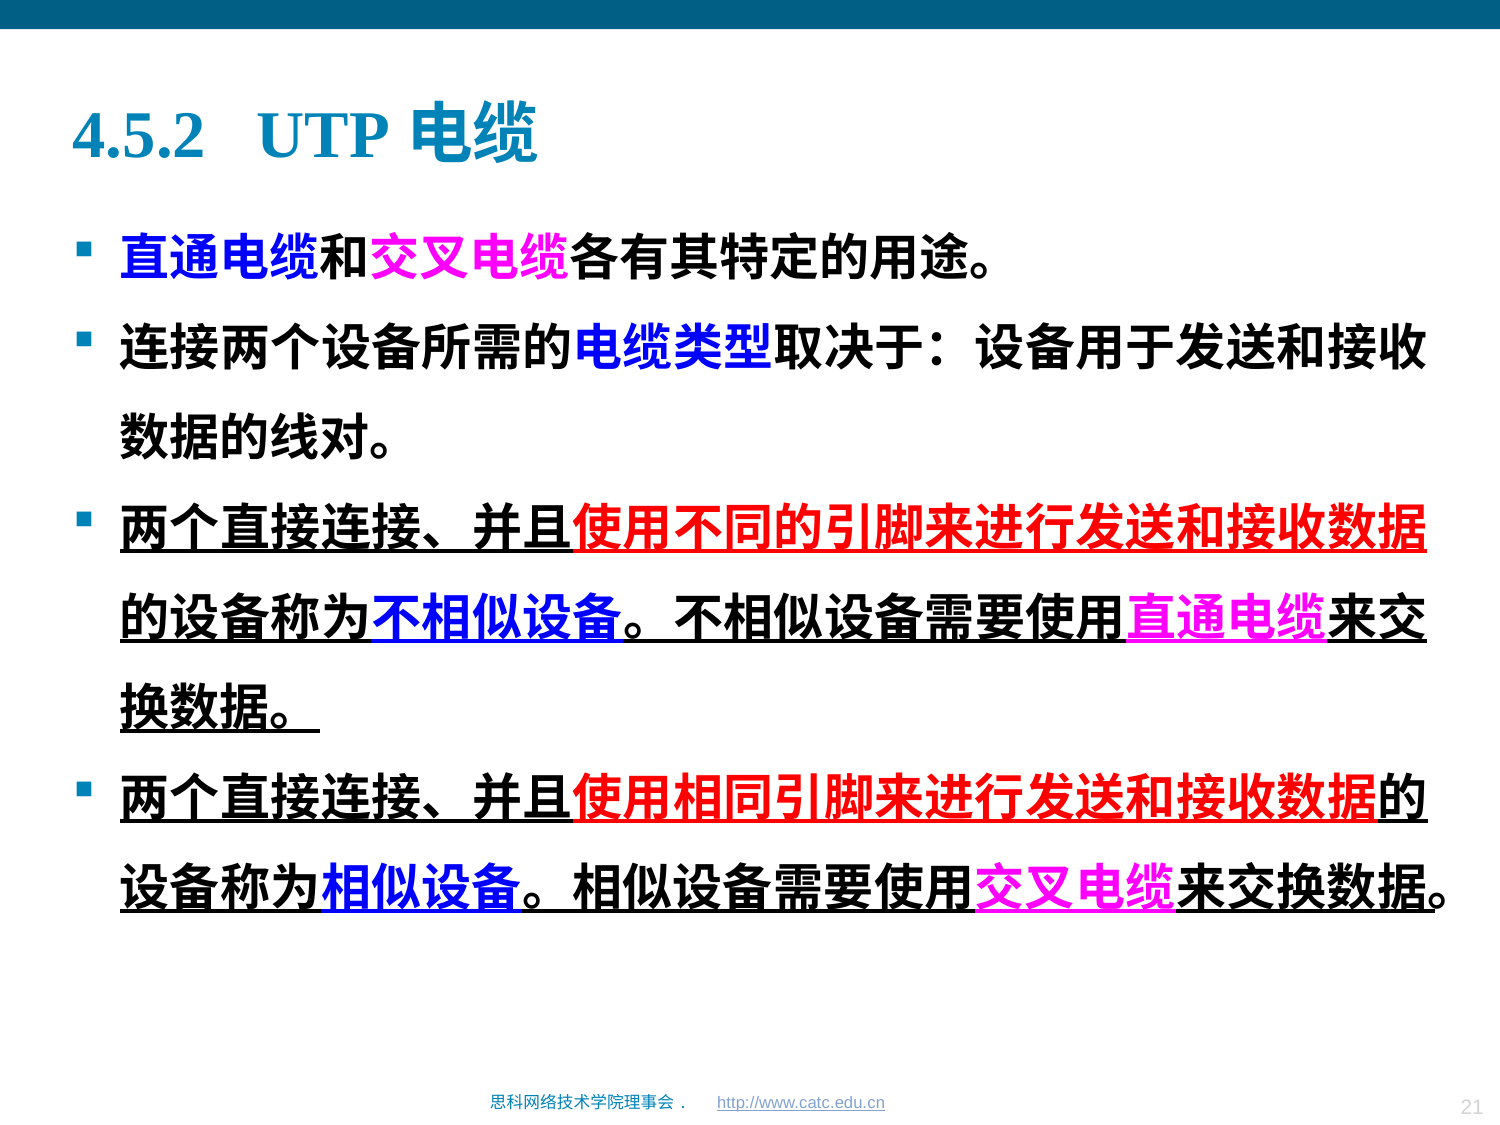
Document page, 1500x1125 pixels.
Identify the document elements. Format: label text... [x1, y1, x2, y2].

picture [491, 1095, 497, 1102]
picture [546, 1102, 556, 1109]
picture [608, 1095, 621, 1109]
title 4.5.2 UTP电缆 [59, 0, 1359, 178]
list 直通电缆和交叉电缆各有其特定的用途。 连接两个设备所需的电缆类型取决于：设备用于发送和接收数据的线对。 两个直接连接、并且使用不同的引脚来进行发送和接收数据的设备称为不相似设备。不相似设备需要使用直通电缆来交换数据。 两个直接连接、并且使用相同引脚来进行发送和接收数据的设备称为相似设备。相似设备需要使用交叉电缆来交换数据。 [59, 188, 1441, 923]
picture [642, 1101, 656, 1108]
